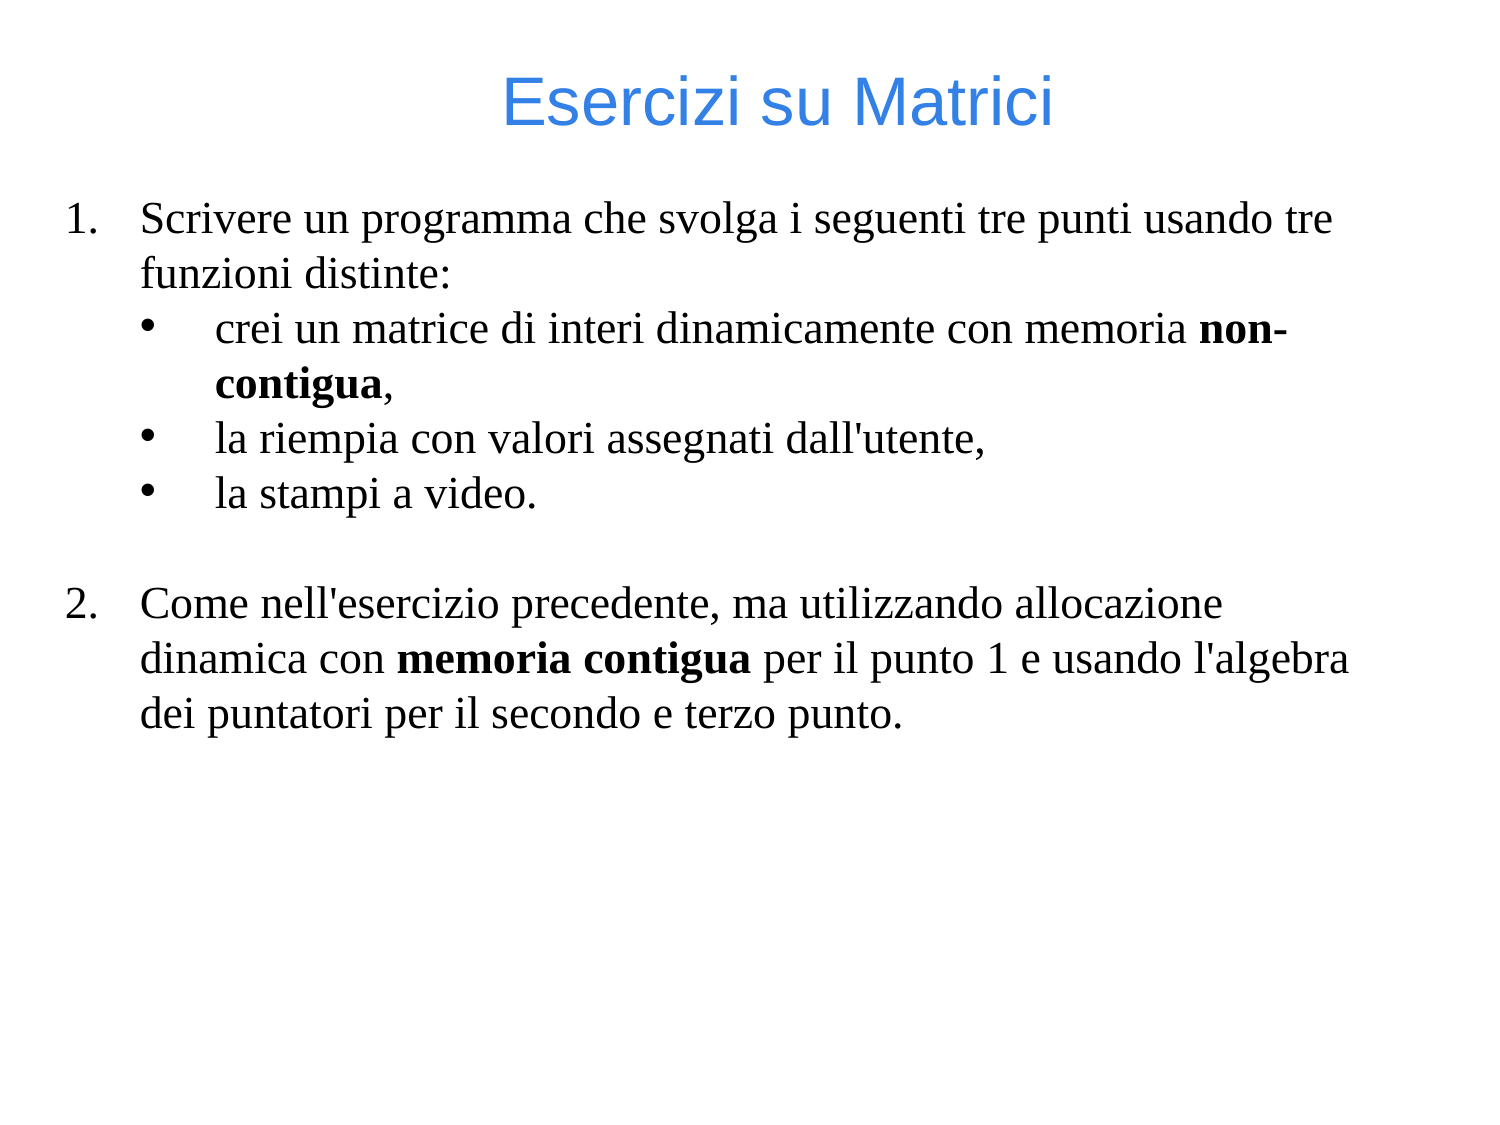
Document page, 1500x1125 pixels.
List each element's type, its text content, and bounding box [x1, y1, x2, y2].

text_box Scrivere un programma che svolga i seguenti tre punti usando tre funzioni distinte: crei un matrice di interi dinamicamente con memoria non-contigua, la riempia con valori assegnati dall'utente, la stampi a video. Come nell'esercizio precedente, ma utilizzando allocazione dinamica con memoria contigua per il punto 1 e usando l'algebra dei puntatori per il secondo e terzo punto. [49, 180, 1400, 795]
text_box Esercizi su Matrici [75, 58, 1463, 162]
